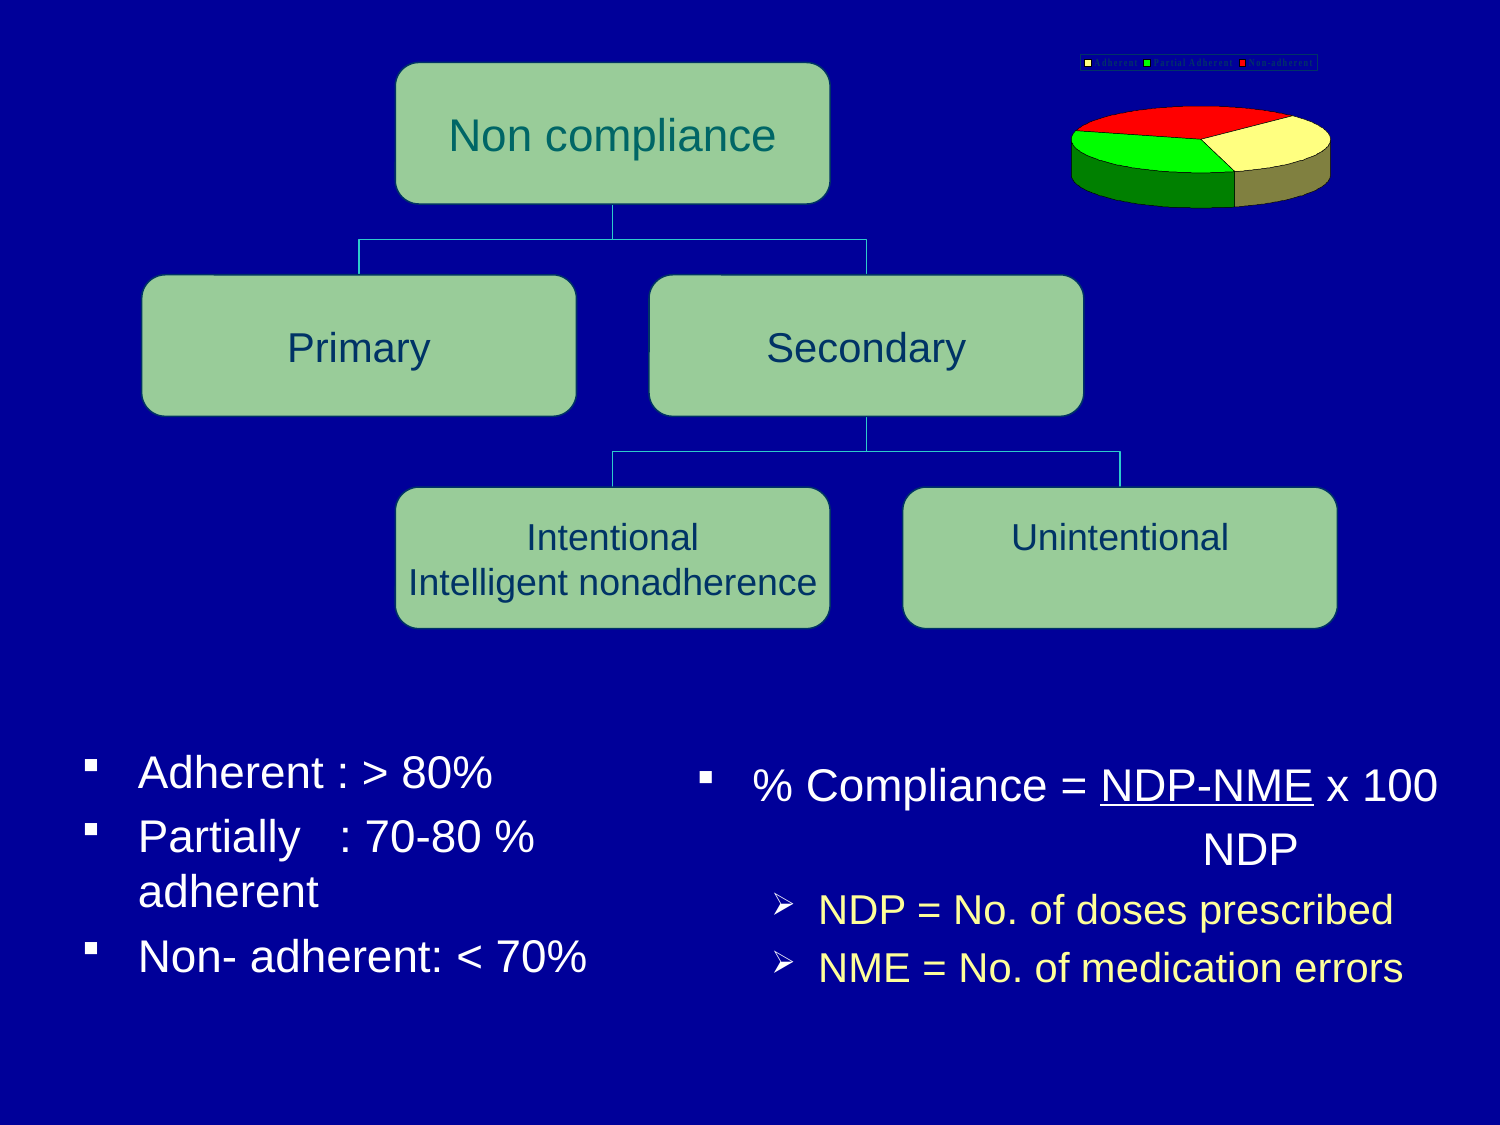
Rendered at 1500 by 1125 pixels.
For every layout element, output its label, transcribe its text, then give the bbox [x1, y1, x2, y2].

list Adherent : > 80% Partially : 70-80 % adherent Non- adherent: < 70% [66, 735, 659, 1054]
list % Compliance = NDP-NME x 100 NDP NDP = No. of doses prescribed NME = No. of medication errors [680, 747, 1476, 1080]
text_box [141, 62, 1338, 629]
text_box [1064, 49, 1436, 246]
